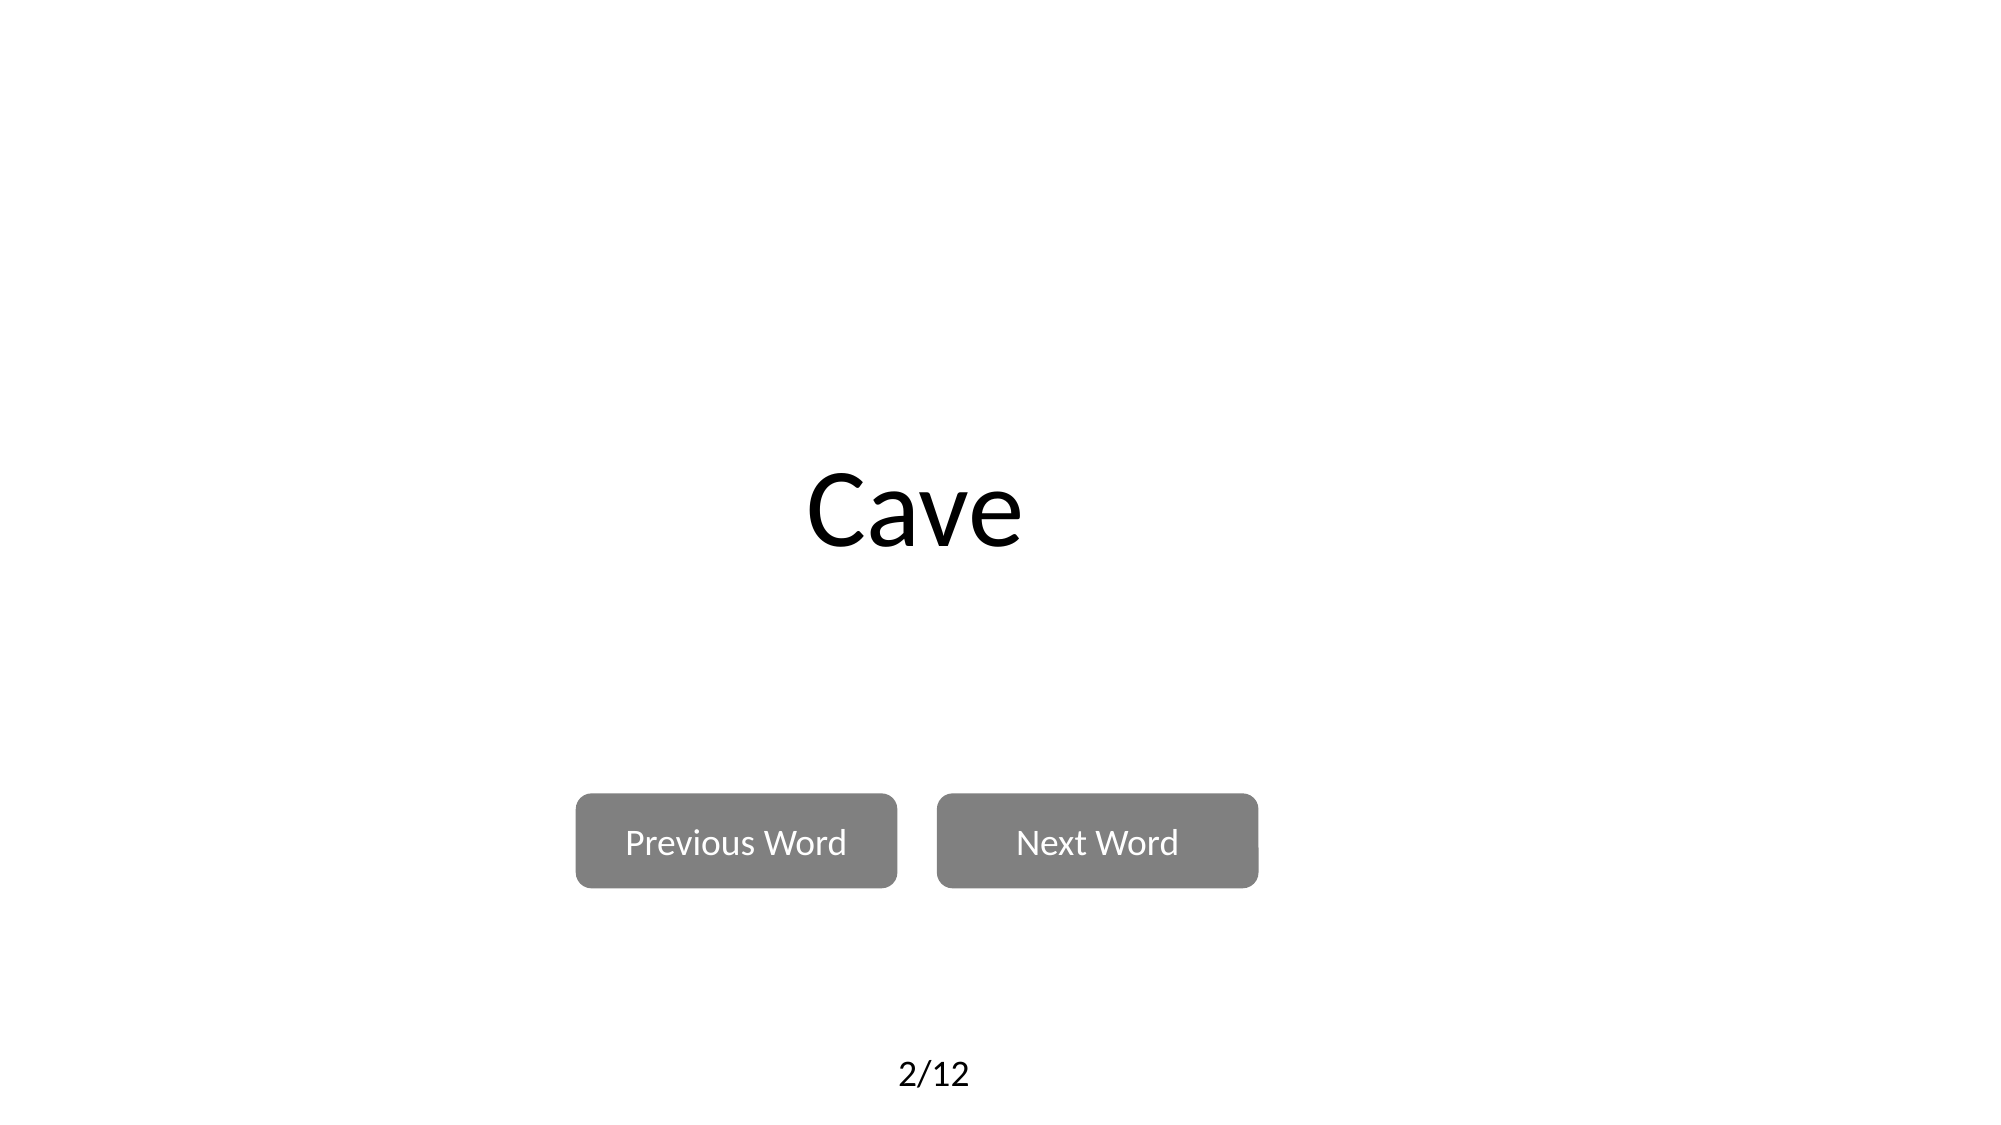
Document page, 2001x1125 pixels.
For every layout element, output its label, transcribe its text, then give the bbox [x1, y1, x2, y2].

text_box Next Word [935, 792, 1260, 890]
text_box Cave [792, 426, 1259, 576]
text_box Previous Word [574, 792, 899, 890]
text_box 2/12 [883, 1041, 994, 1102]
